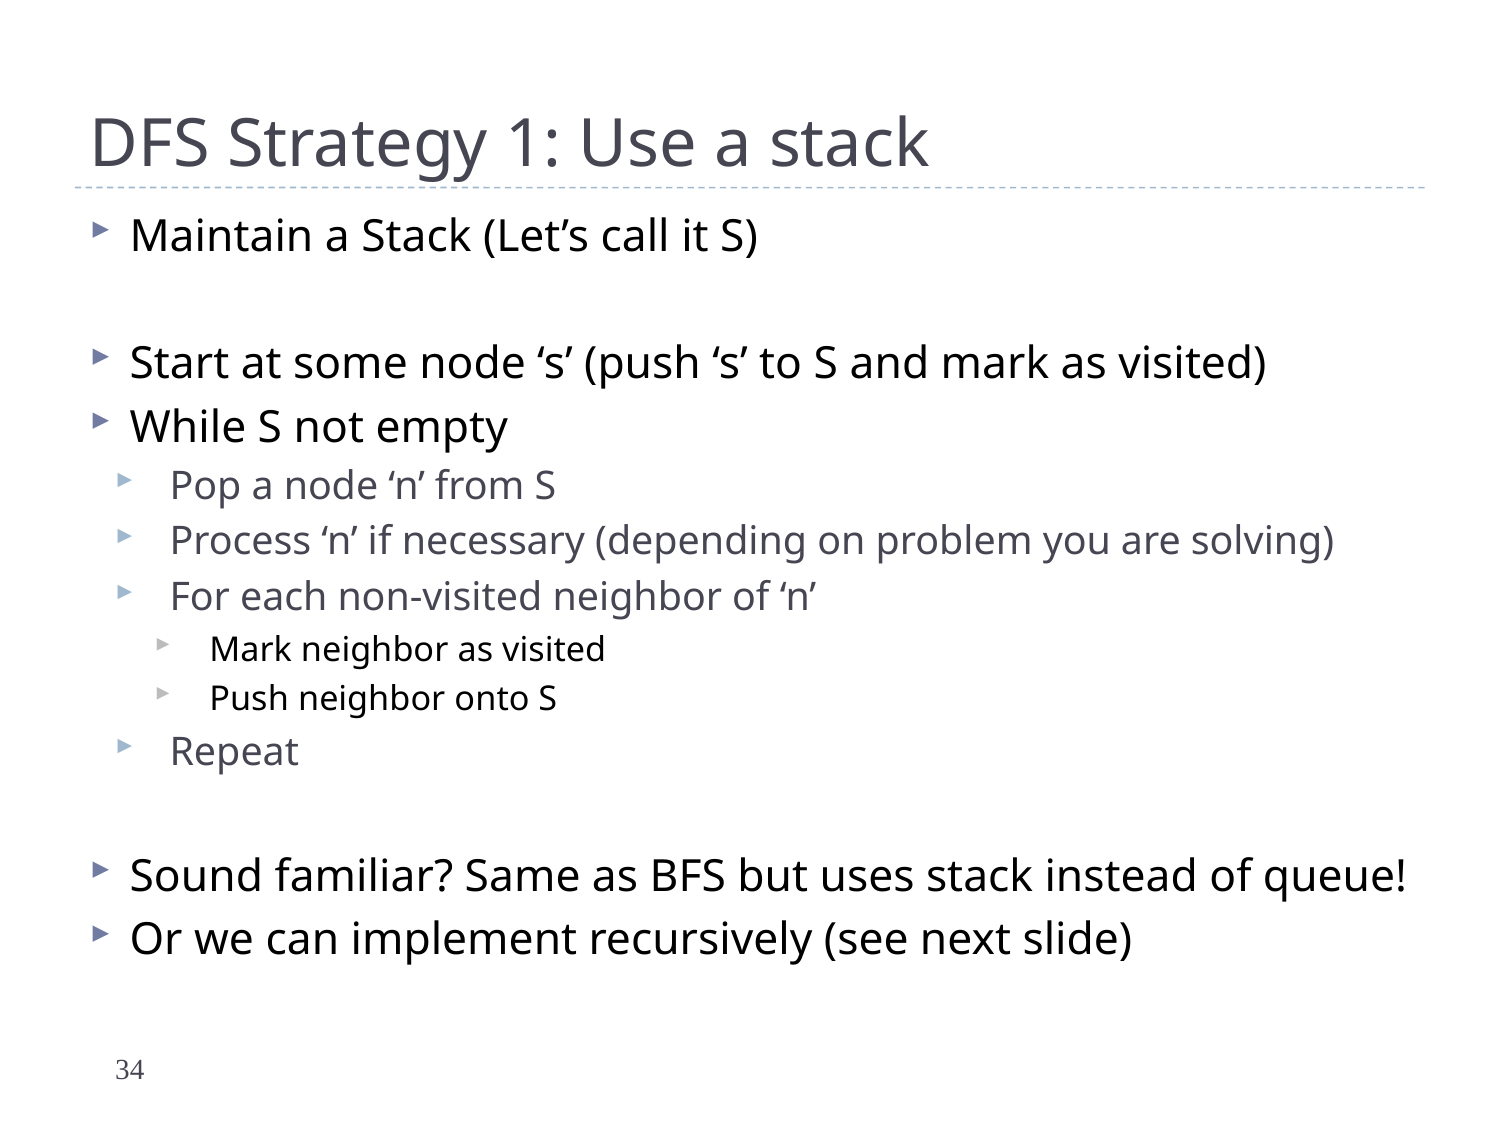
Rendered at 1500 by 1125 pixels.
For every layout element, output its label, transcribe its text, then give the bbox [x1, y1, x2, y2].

list Maintain a Stack (Let’s call it S) Start at some node ‘s’ (push ‘s’ to S and mark as visited) While S not empty Pop a node ‘n’ from S Process ‘n’ if necessary (depending on problem you are solving) For each non-visited neighbor of ‘n’ Mark neighbor as visited Push neighbor onto S Repeat Sound familiar? Same as BFS but uses stack instead of queue! Or we can implement recursively (see next slide) [75, 200, 1425, 1010]
title DFS Strategy 1: Use a stack [75, 24, 1425, 188]
slide_number 34 [100, 1042, 426, 1103]
